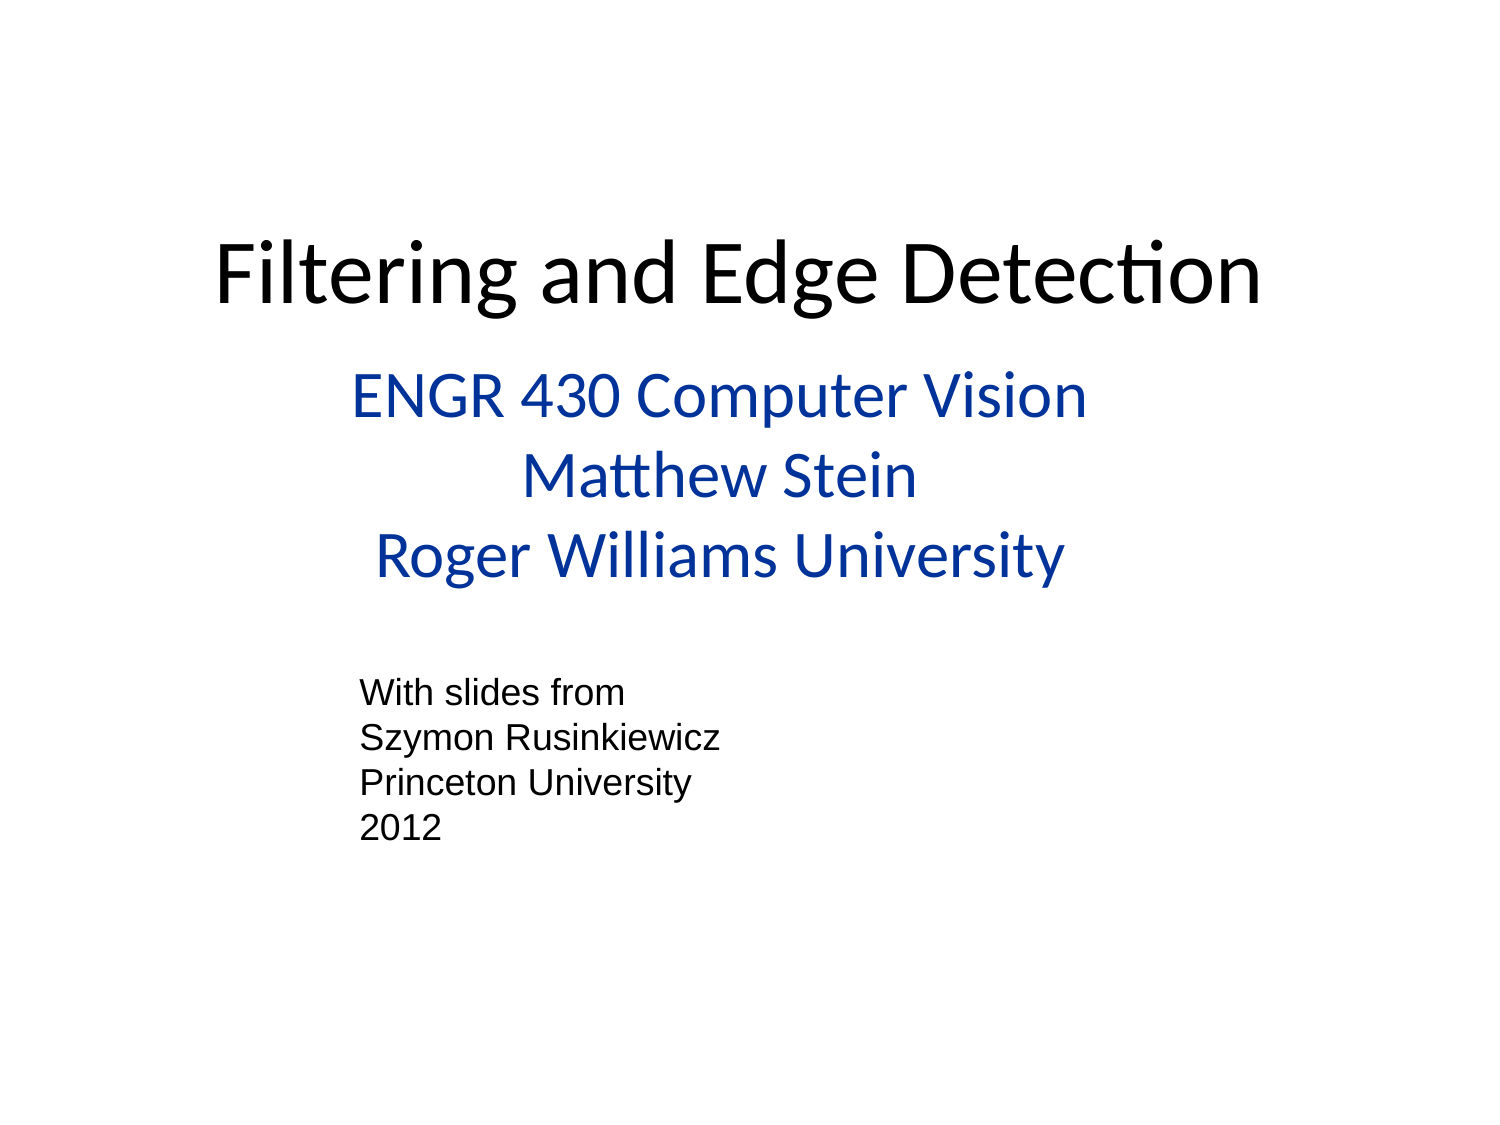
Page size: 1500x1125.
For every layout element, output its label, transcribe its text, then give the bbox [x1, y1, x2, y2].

text_box With slides from Szymon Rusinkiewicz Princeton University 2012 [344, 660, 1058, 856]
text_box ENGR 430 Computer Vision Matthew Stein Roger Williams University [45, 376, 1396, 565]
subtitle [225, 637, 1275, 925]
title Filtering and Edge Detection [102, 146, 1378, 376]
